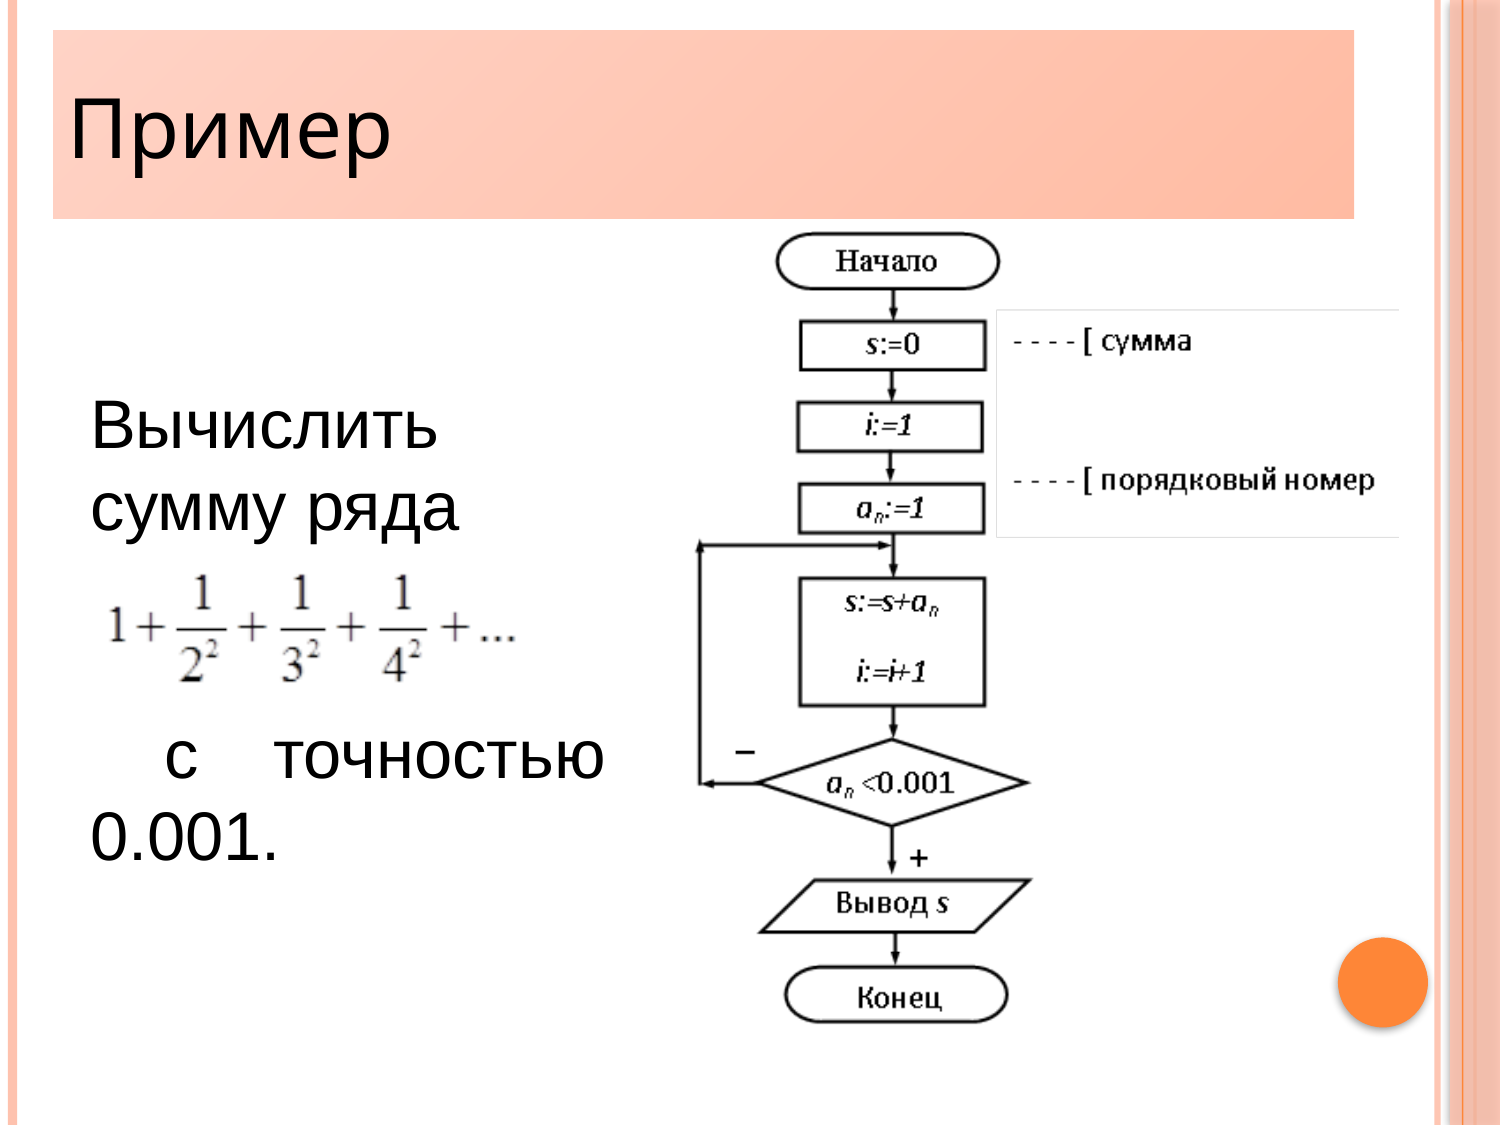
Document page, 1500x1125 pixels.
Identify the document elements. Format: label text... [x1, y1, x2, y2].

text_box Вычислить сумму ряда с точностью 0.001. [75, 410, 622, 844]
picture [104, 561, 525, 697]
picture [690, 231, 1400, 1027]
text_box Пример [53, 30, 1355, 219]
